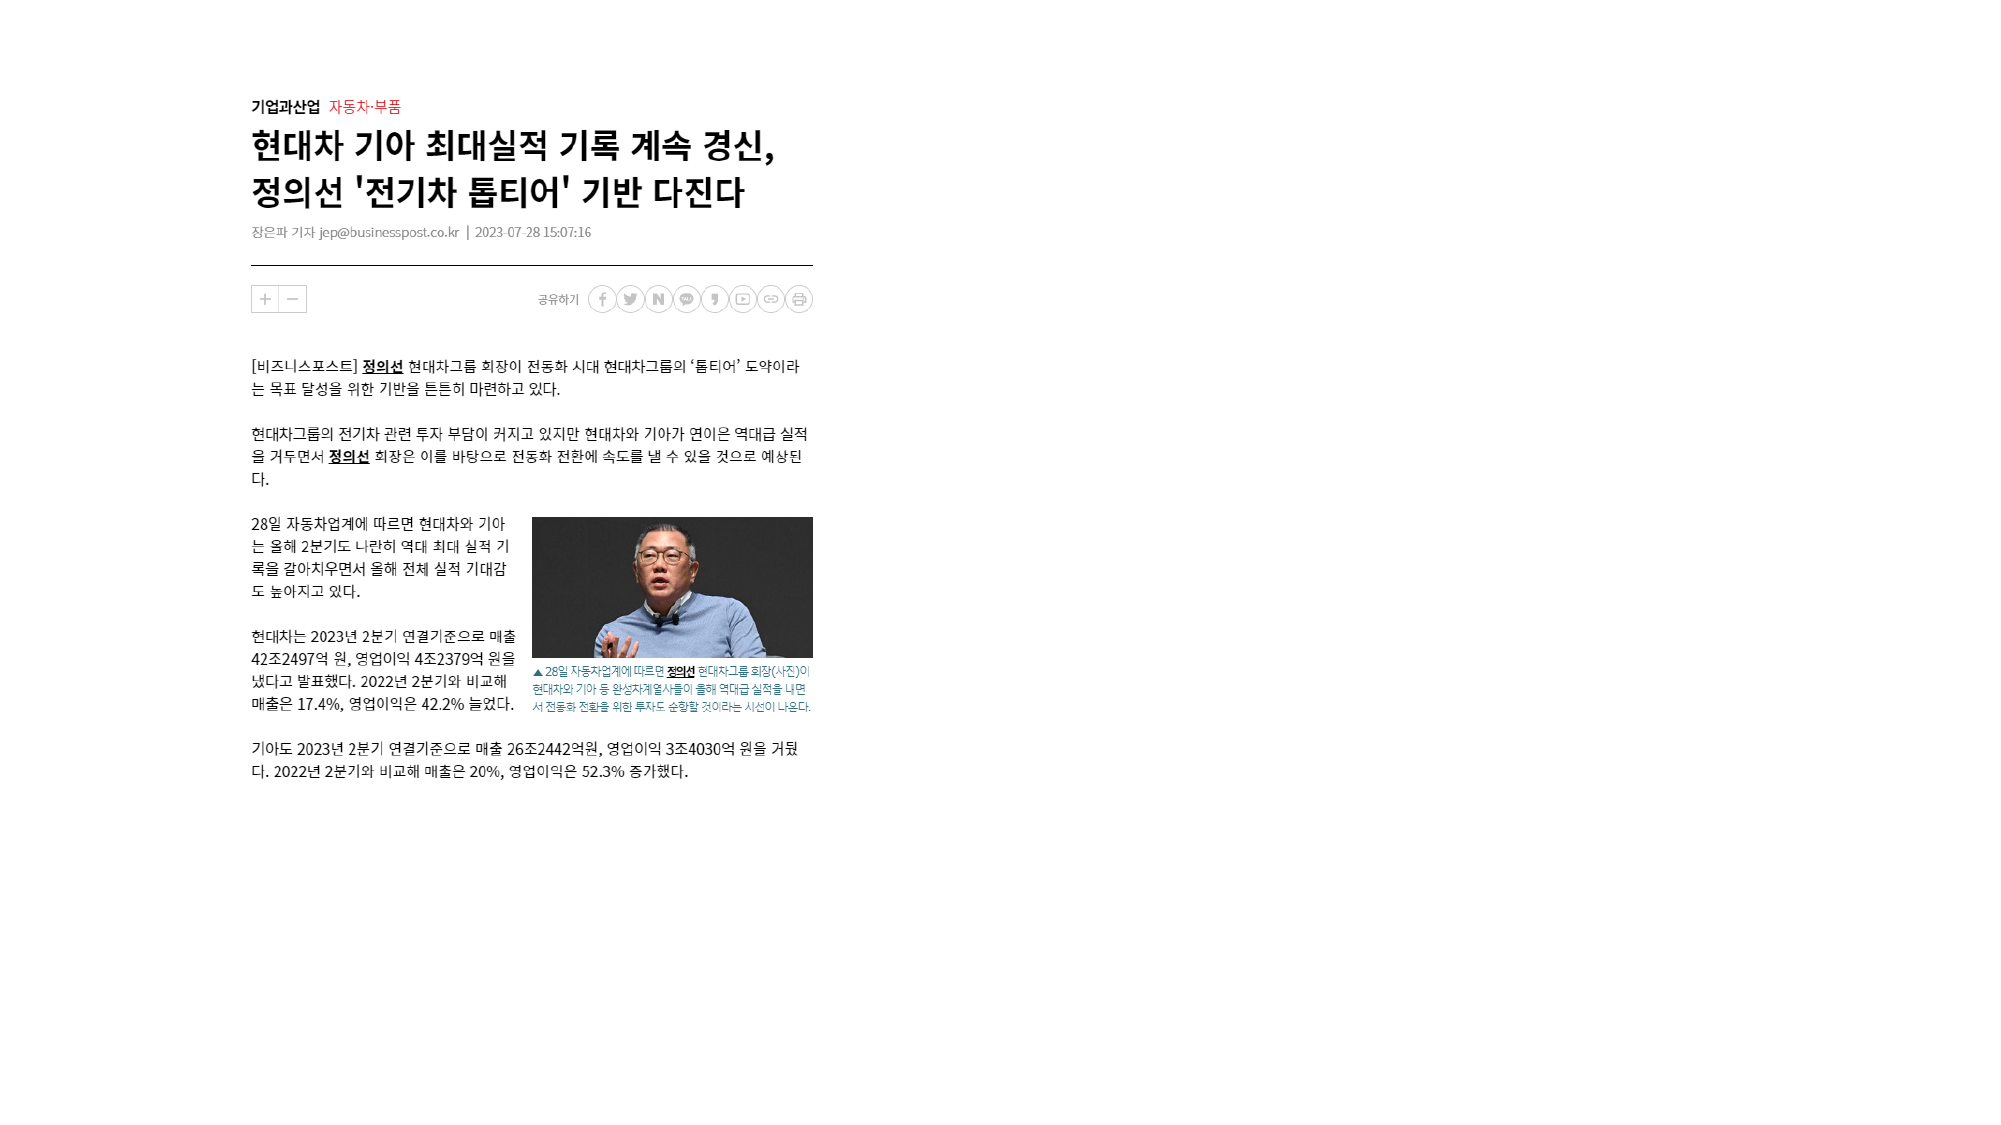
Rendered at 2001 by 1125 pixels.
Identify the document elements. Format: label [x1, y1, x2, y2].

list [234, 85, 867, 800]
